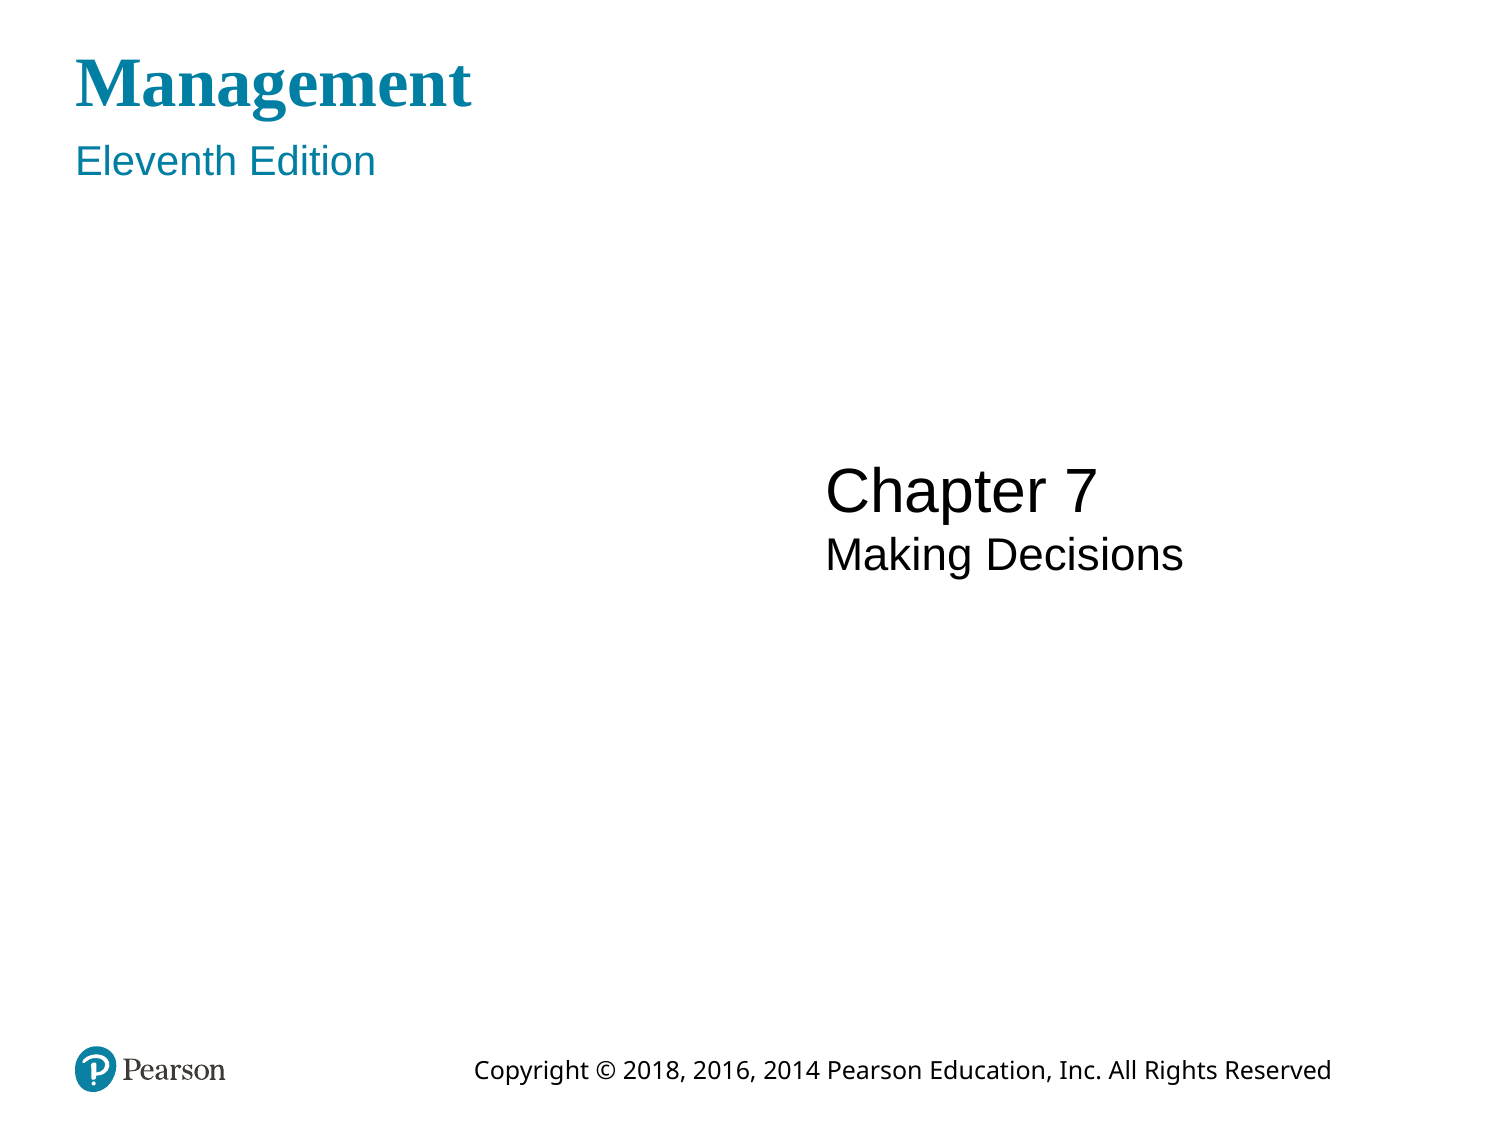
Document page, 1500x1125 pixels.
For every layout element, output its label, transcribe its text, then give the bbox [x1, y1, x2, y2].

list Eleventh Edition [75, 133, 1425, 213]
list Making Decisions [825, 525, 1425, 1005]
title Management [75, 35, 1425, 133]
list Copyright © 2018, 2016, 2014 Pearson Education, Inc. All Rights Reserved [473, 1054, 1437, 1100]
list Chapter 7 [825, 262, 1425, 525]
